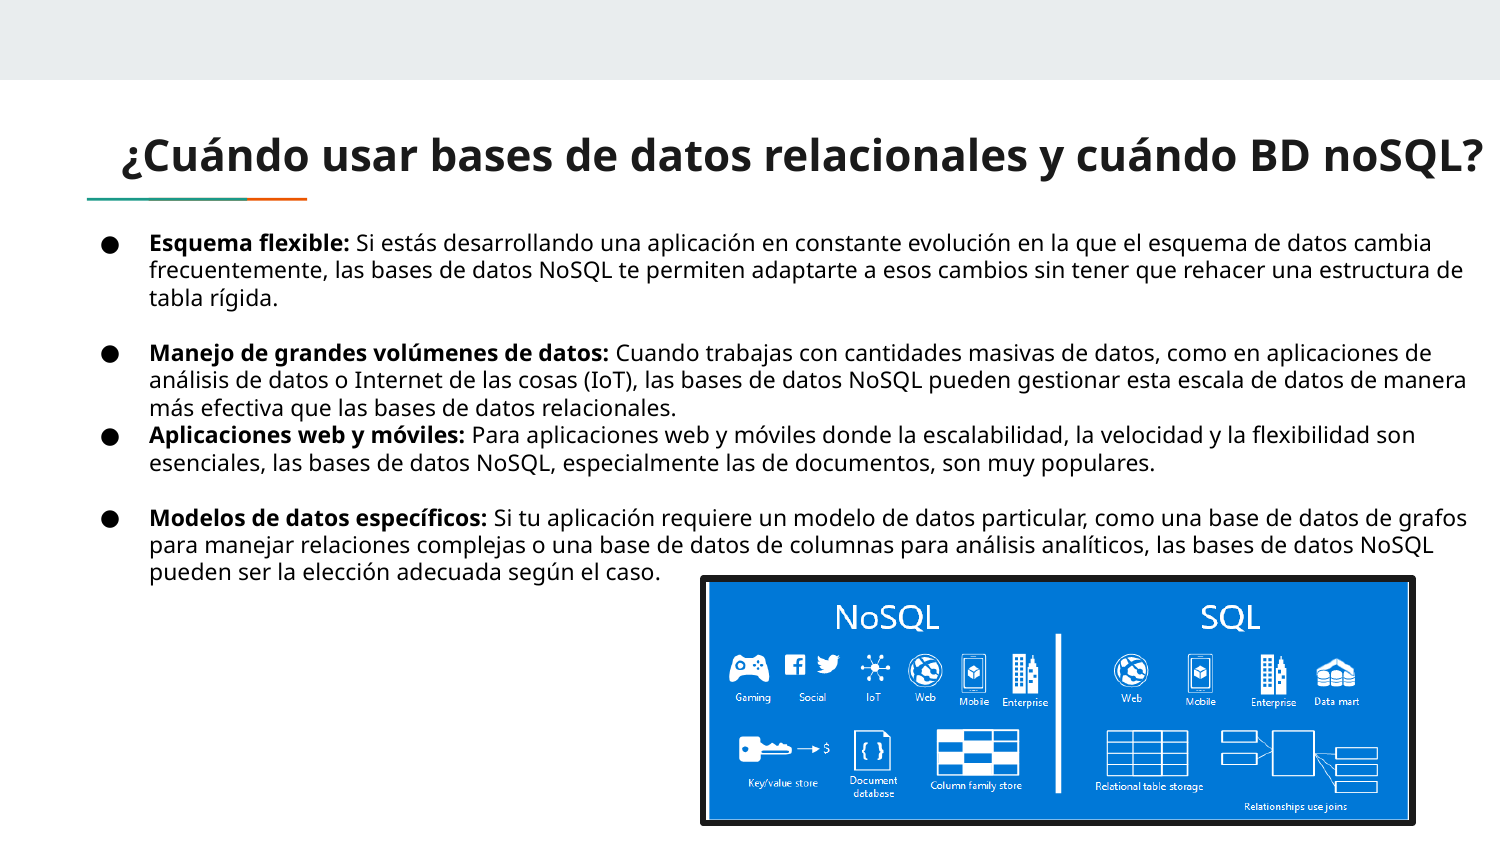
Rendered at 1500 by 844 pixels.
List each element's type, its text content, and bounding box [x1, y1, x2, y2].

picture [706, 581, 1410, 821]
title ¿Cuándo usar bases de datos relacionales y cuándo BD noSQL? [106, 112, 1500, 201]
text_box Esquema flexible: Si estás desarrollando una aplicación en constante evolución en la que el esquema de datos cambia frecuentemente, las bases de datos NoSQL te permiten adaptarte a esos cambios sin tener que rehacer una estructura de tabla rígida. Manejo de grandes volúmenes de datos: Cuando trabajas con cantidades masivas de datos, como en aplicaciones de análisis de datos o Internet de las cosas (IoT), las bases de datos NoSQL pueden gestionar esta escala de datos de manera más efectiva que las bases de datos relacionales. Aplicaciones web y móviles: Para aplicaciones web y móviles donde la escalabilidad, la velocidad y la flexibilidad son esenciales, las bases de datos NoSQL, especialmente las de documentos, son muy populares. Modelos de datos específicos: Si tu aplicación requiere un modelo de datos particular, como una base de datos de grafos para manejar relaciones complejas o una base de datos de columnas para análisis analíticos, las bases de datos NoSQL pueden ser la elección adecuada según el caso. [59, 213, 1490, 601]
